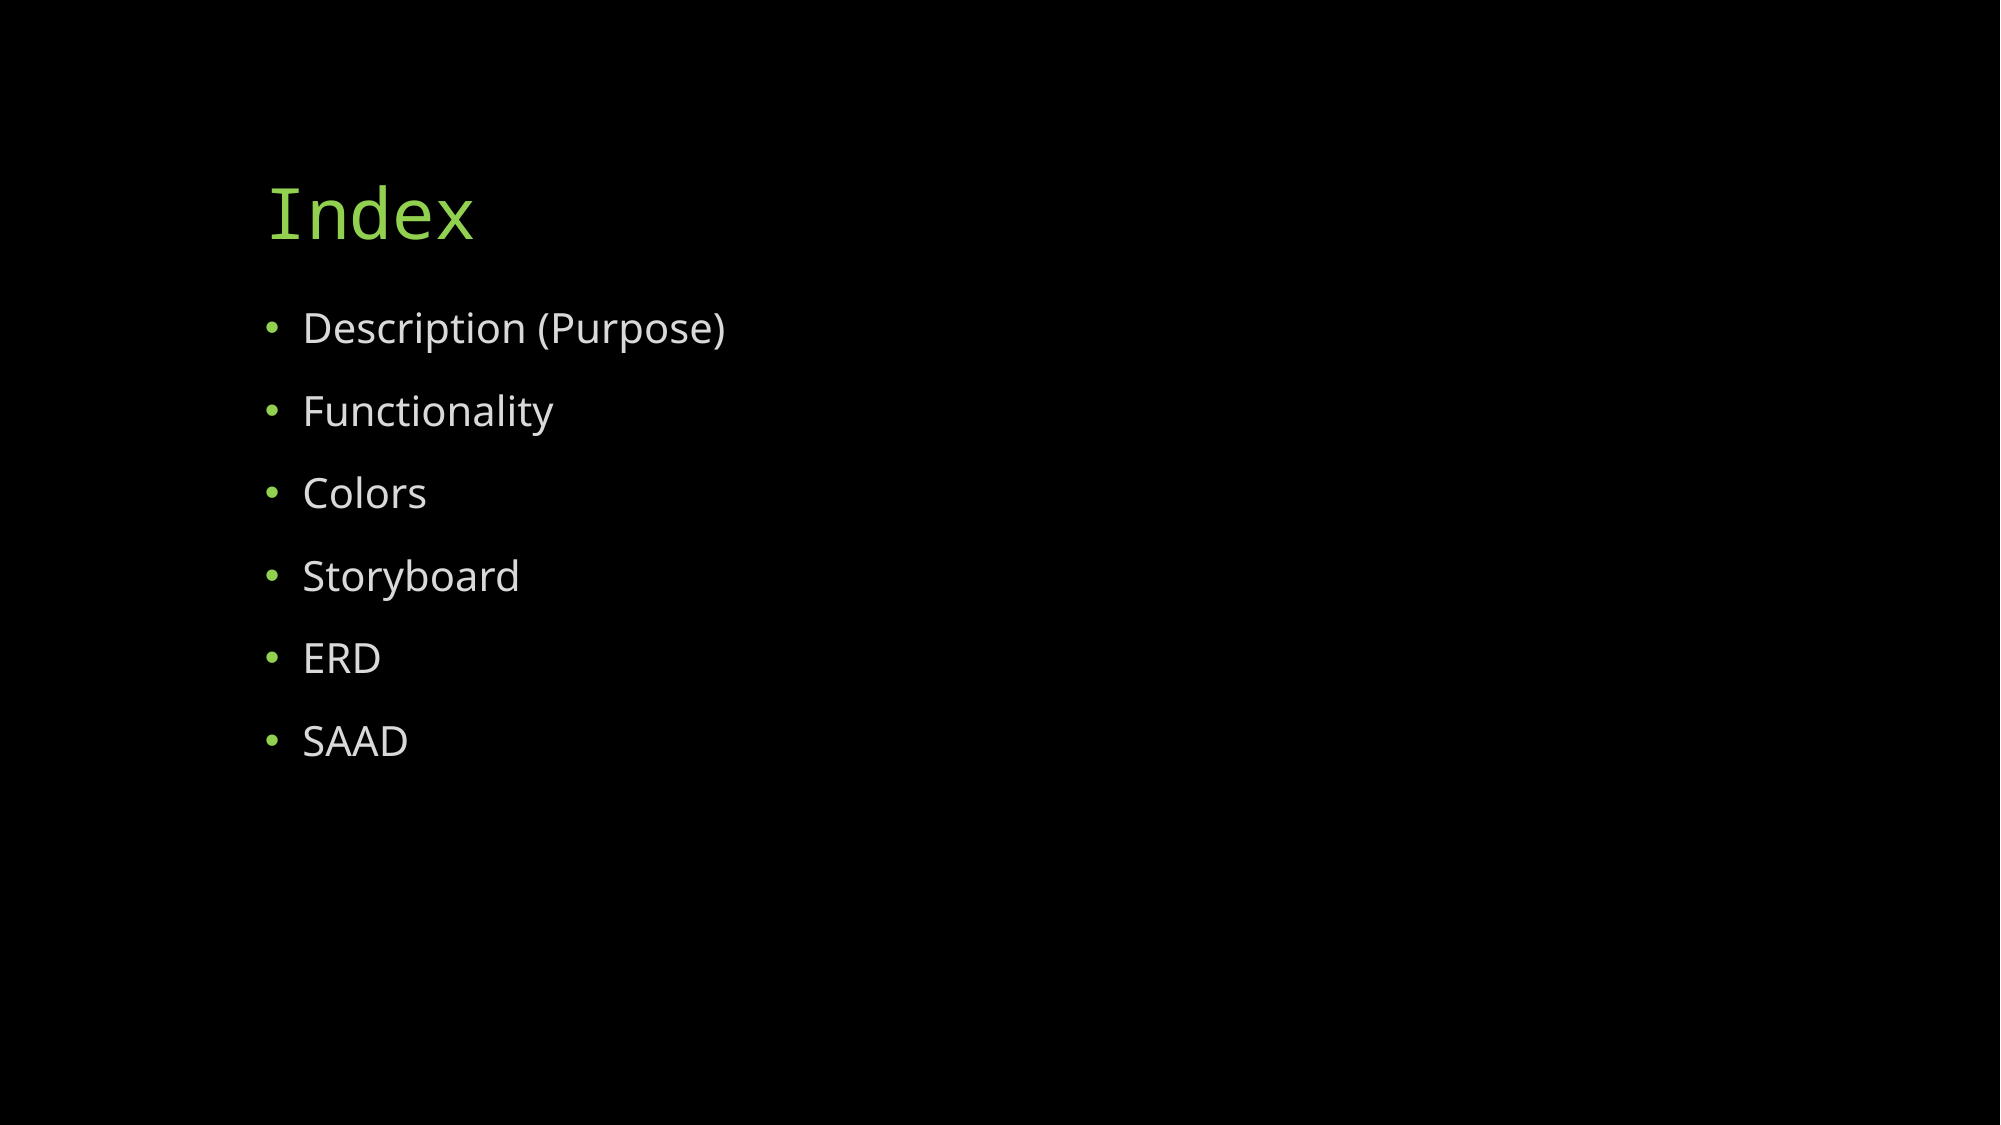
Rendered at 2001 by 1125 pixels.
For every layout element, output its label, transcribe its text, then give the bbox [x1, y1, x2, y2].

title Index [249, 75, 1750, 263]
list Description (Purpose) Functionality Colors Storyboard ERD SAAD [249, 299, 1750, 1000]
